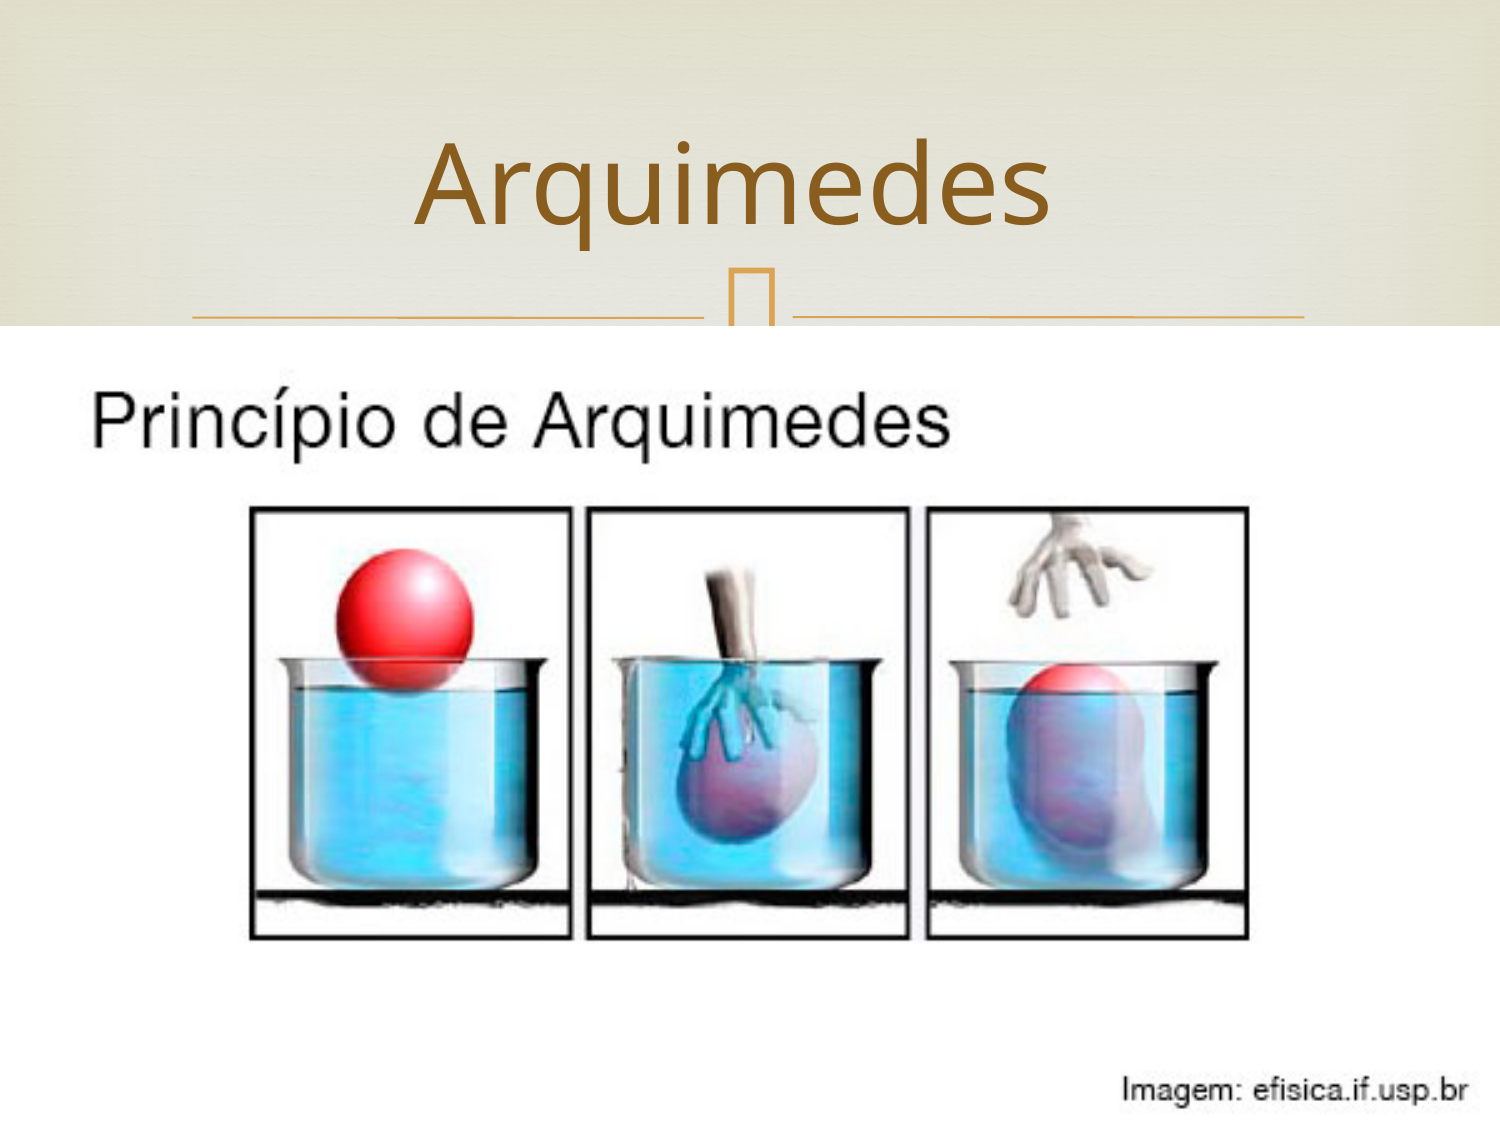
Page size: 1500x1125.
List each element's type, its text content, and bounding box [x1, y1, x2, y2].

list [0, 325, 1500, 1125]
title Arquimedes [112, 93, 1386, 267]
